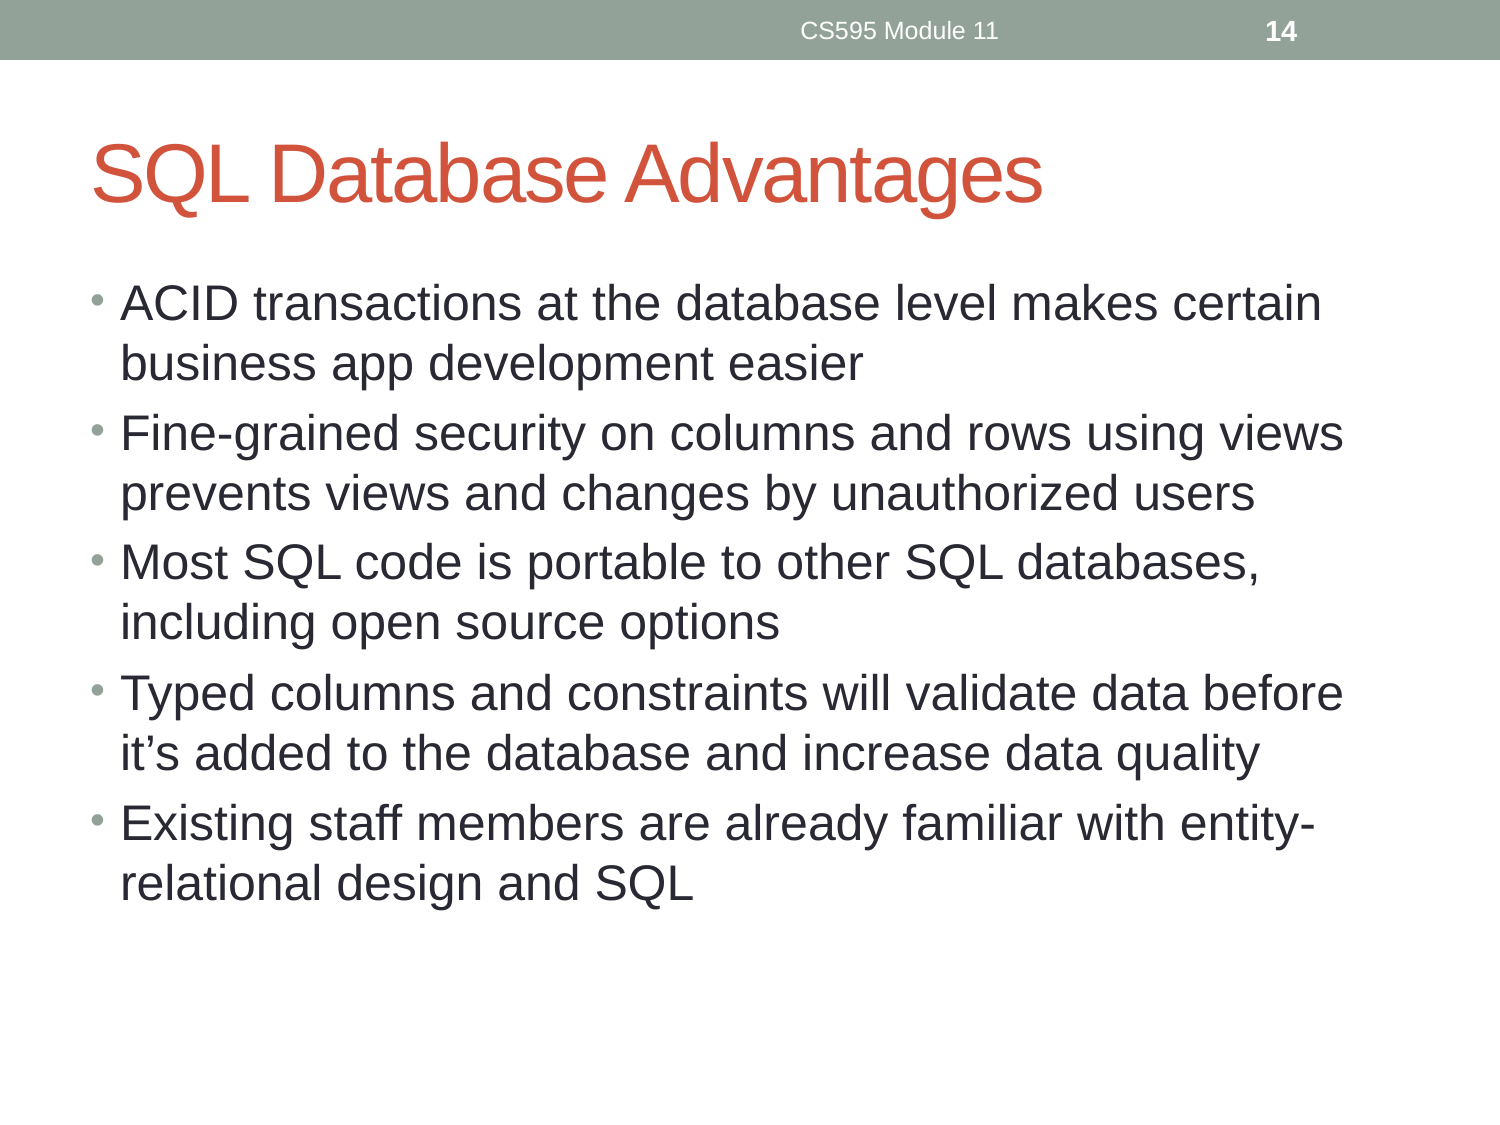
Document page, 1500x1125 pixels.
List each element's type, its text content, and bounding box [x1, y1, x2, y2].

footer CS595 Module 11 [562, 3, 1238, 57]
list ACID transactions at the database level makes certain business app development easier Fine-grained security on columns and rows using views prevents views and changes by unauthorized users Most SQL code is portable to other SQL databases, including open source options Typed columns and constraints will validate data before it’s added to the database and increase data quality Existing staff members are already familiar with entity-relational design and SQL [75, 262, 1425, 1063]
title SQL Database Advantages [75, 87, 1425, 250]
slide_number 14 [1250, 3, 1425, 57]
